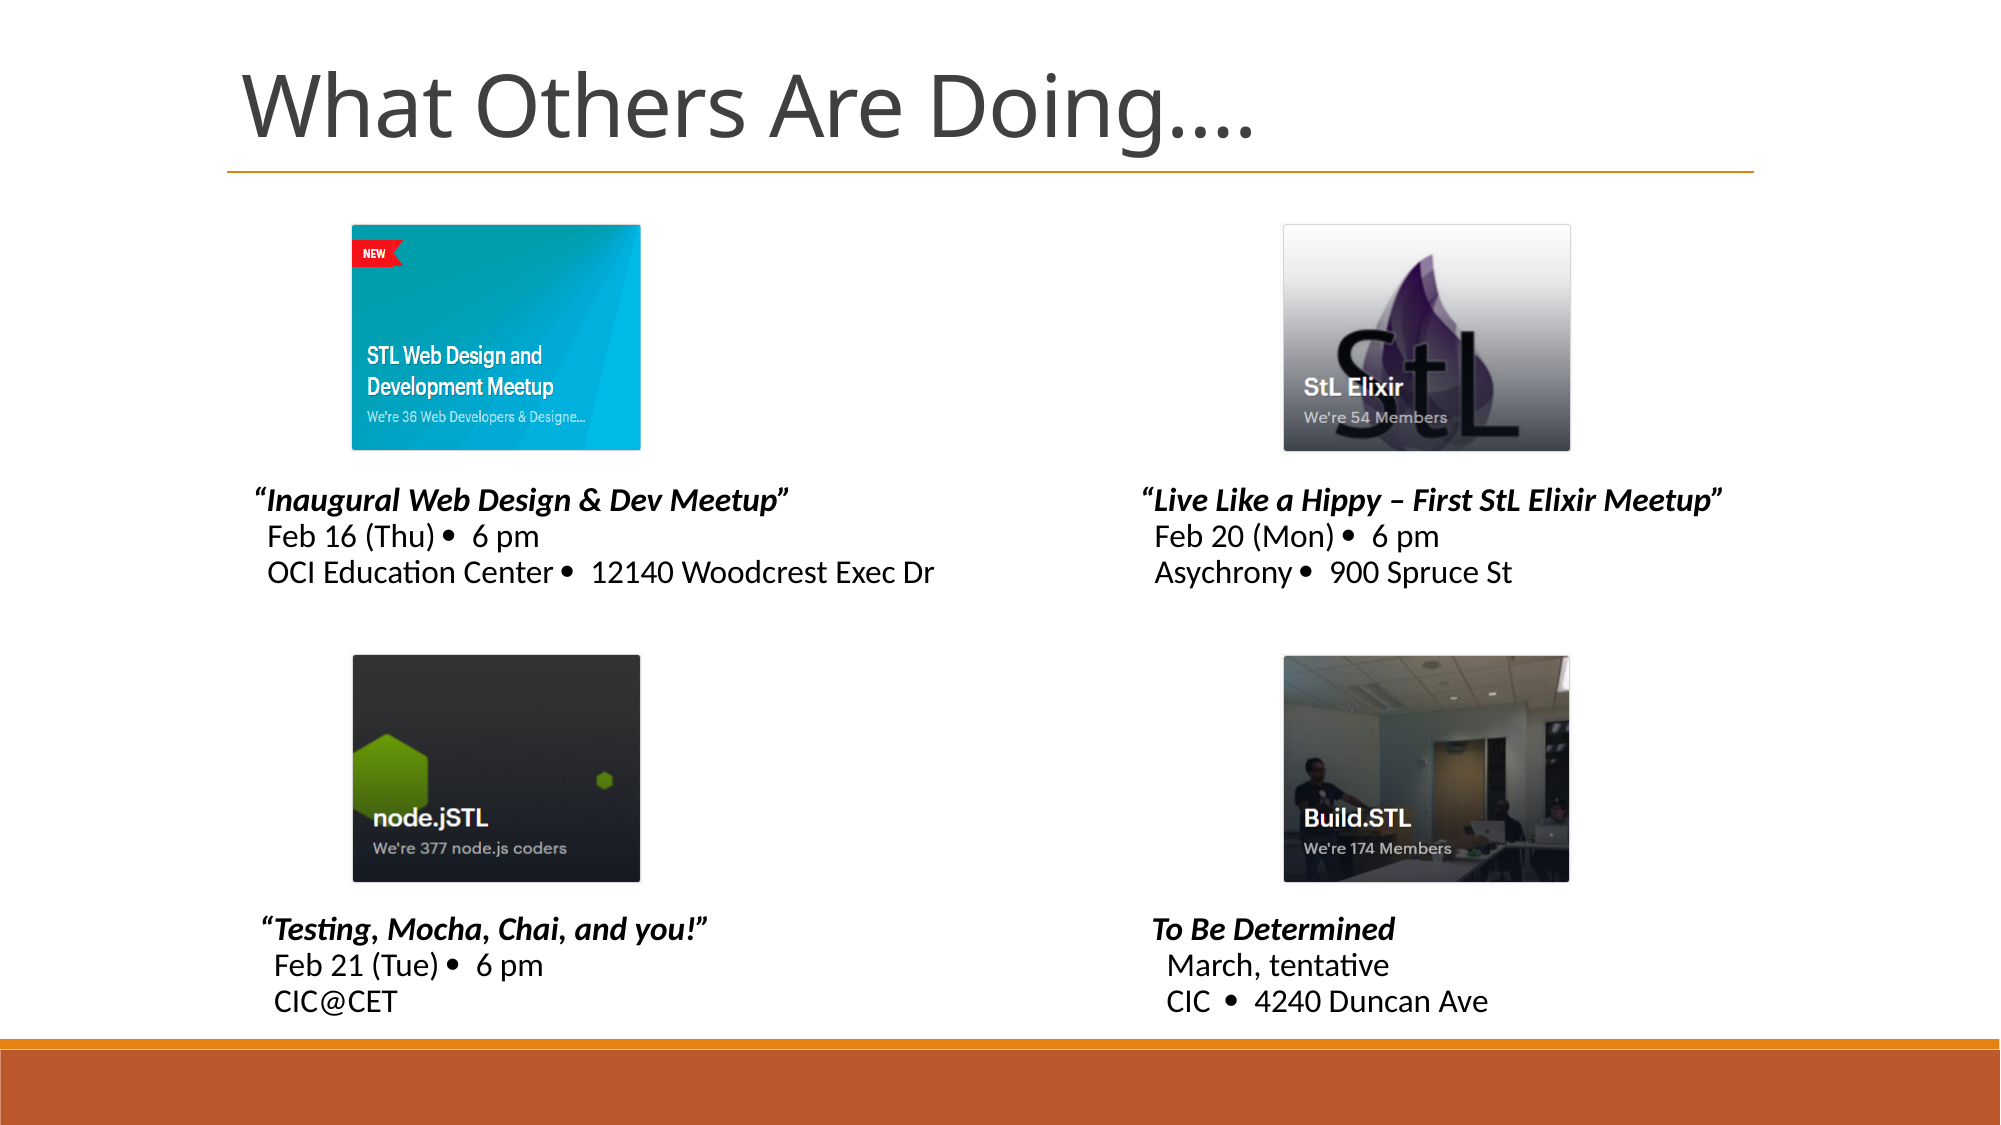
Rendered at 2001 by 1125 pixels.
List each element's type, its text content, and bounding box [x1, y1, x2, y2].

picture [1279, 653, 1573, 886]
text_box To Be Determined March, tentative CIC  4240 Duncan Ave [1151, 904, 1604, 1013]
title What Others Are Doing…. [226, 58, 1604, 163]
picture [349, 653, 644, 886]
text_box “Inaugural Web Design & Dev Meetup” Feb 16 (Thu)  6 pm OCI Education Center  12140 Woodcrest Exec Dr [252, 475, 961, 584]
picture [348, 221, 641, 452]
picture [544, 383, 553, 398]
list “Testing, Mocha, Chai, and you!” Feb 21 (Tue)  6 pm CIC@CET [259, 904, 731, 1013]
text_box “Live Like a Hippy – First StL Elixir Meetup” Feb 20 (Mon)  6 pm Asychrony  900 Spruce St [1139, 475, 1754, 584]
picture [534, 383, 540, 394]
picture [1280, 222, 1573, 455]
picture [518, 380, 530, 394]
